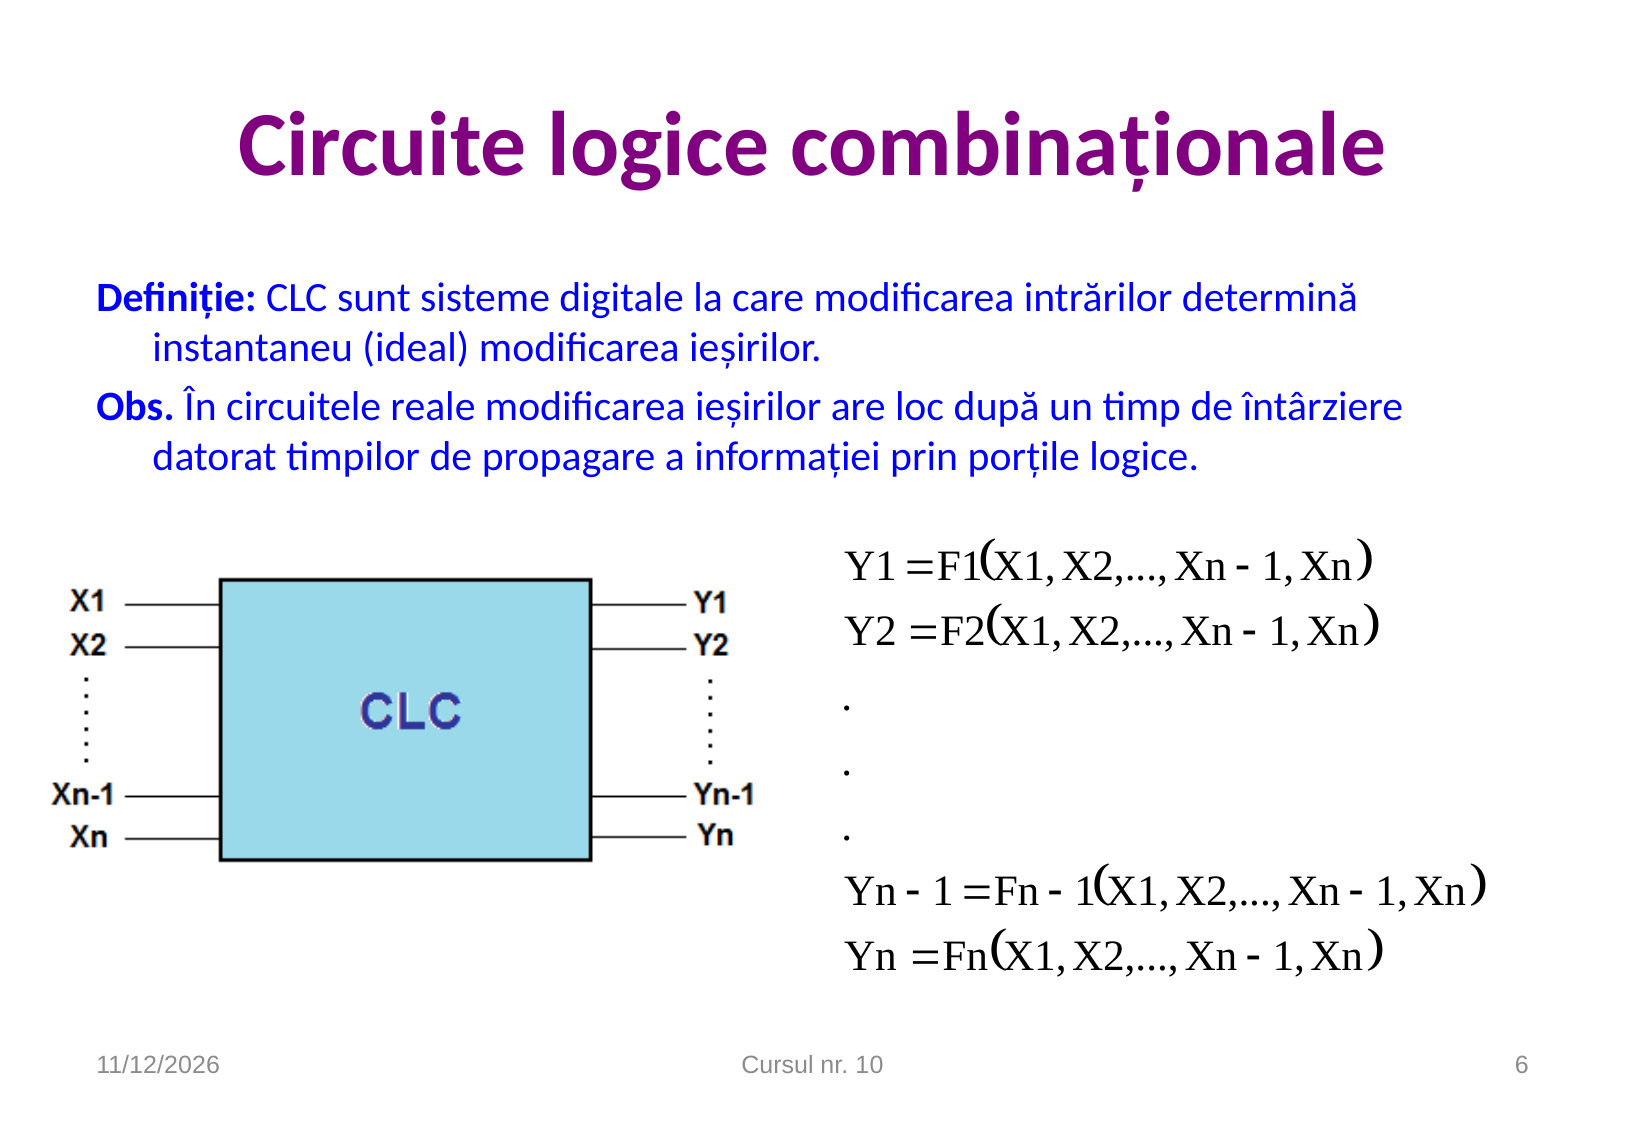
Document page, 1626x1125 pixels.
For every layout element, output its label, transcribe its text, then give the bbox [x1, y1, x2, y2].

title Circuite logice combinaționale [80, 44, 1544, 233]
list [837, 537, 1488, 989]
picture [37, 549, 788, 891]
footer Cursul nr. 10 [555, 1024, 1070, 1103]
slide_number 6 [1164, 1024, 1544, 1103]
list Definiție: CLC sunt sisteme digitale la care modificarea intrărilor determină instantaneu (ideal) modificarea ieșirilor. Obs. În circuitele reale modificarea ieșirilor are loc după un timp de întârziere datorat timpilor de propagare a informației prin porțile logice. [80, 262, 1551, 488]
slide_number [81, 1024, 461, 1103]
